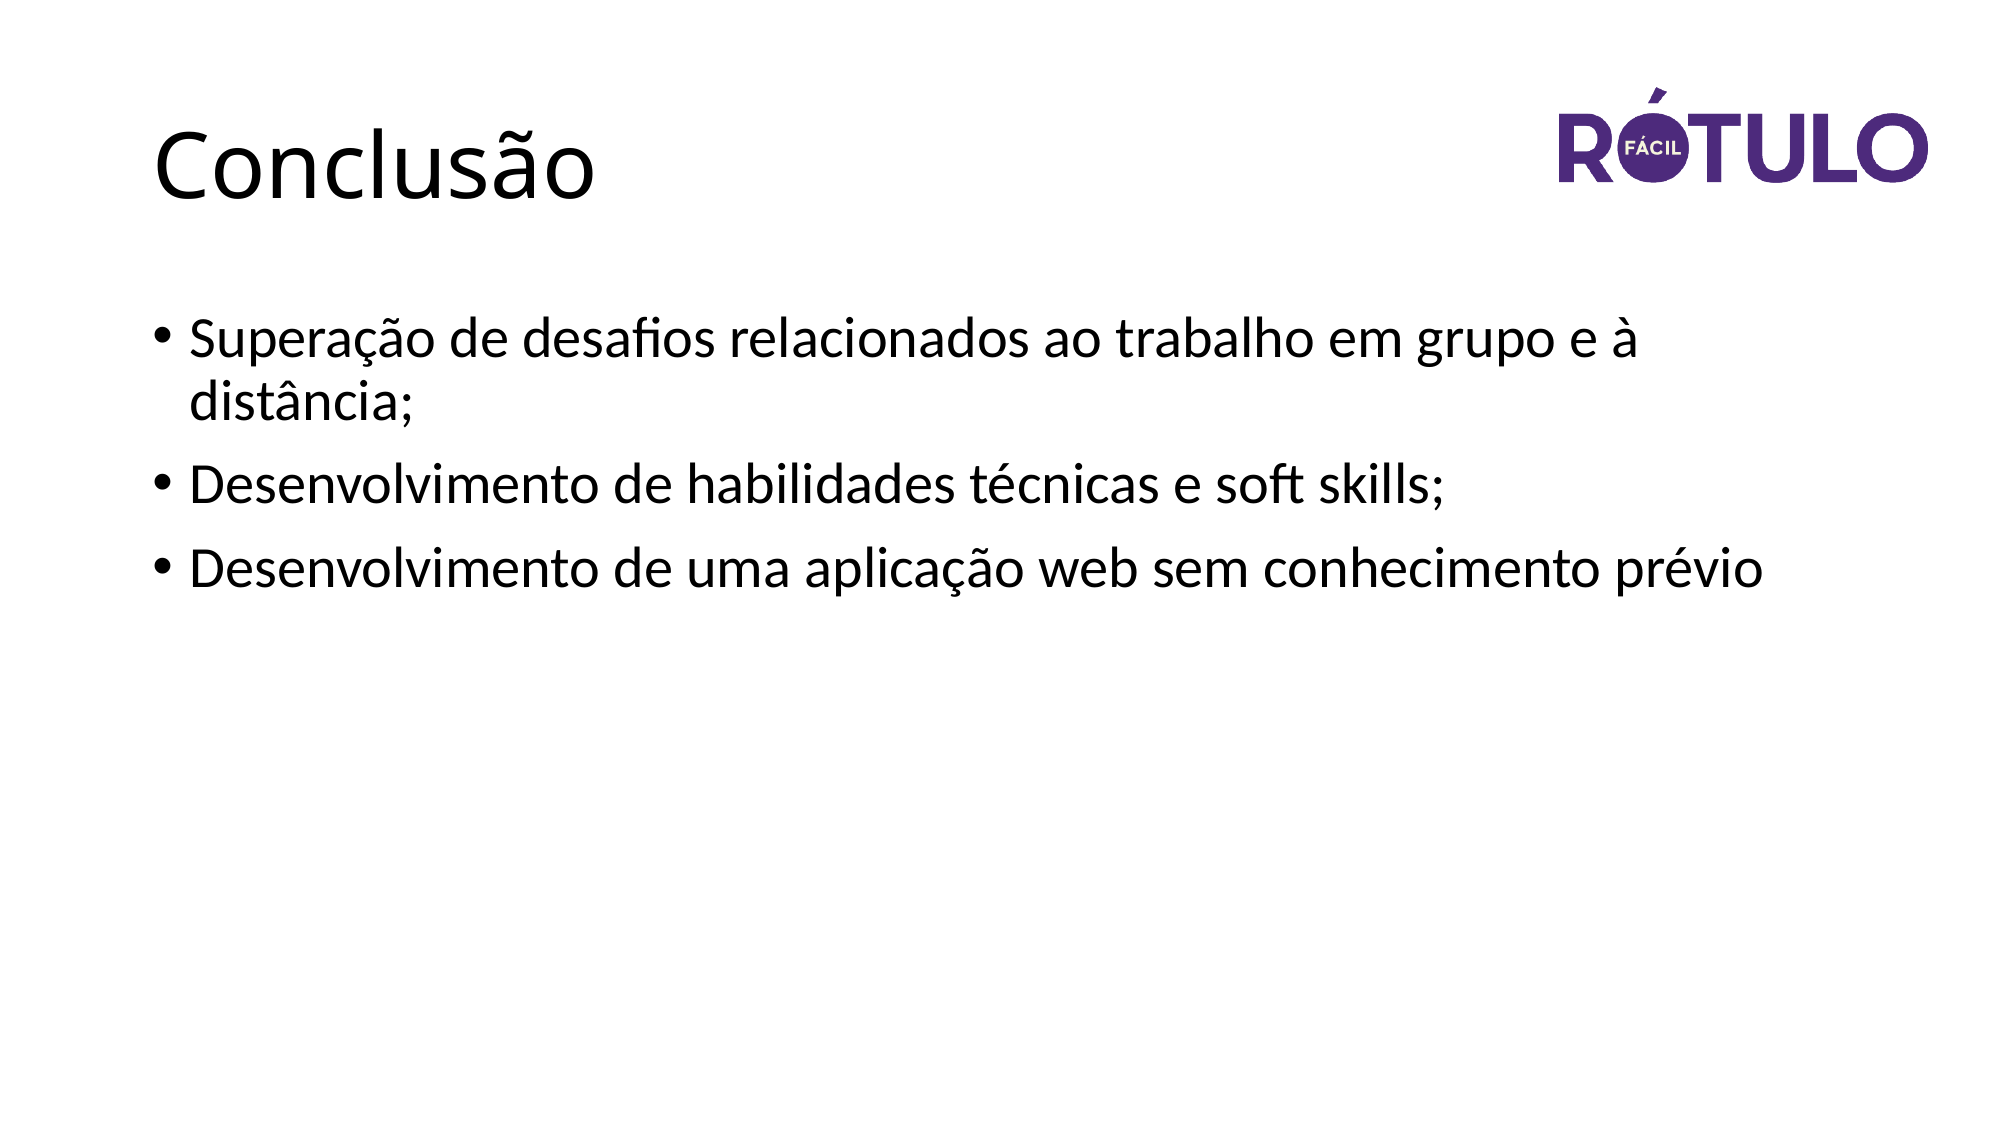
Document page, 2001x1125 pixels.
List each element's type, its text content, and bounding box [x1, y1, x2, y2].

picture [1559, 87, 1928, 183]
title Conclusão [137, 59, 1863, 278]
list Superação de desafios relacionados ao trabalho em grupo e à distância; Desenvolvimento de habilidades técnicas e soft skills; Desenvolvimento de uma aplicação web sem conhecimento prévio [137, 299, 1863, 1014]
